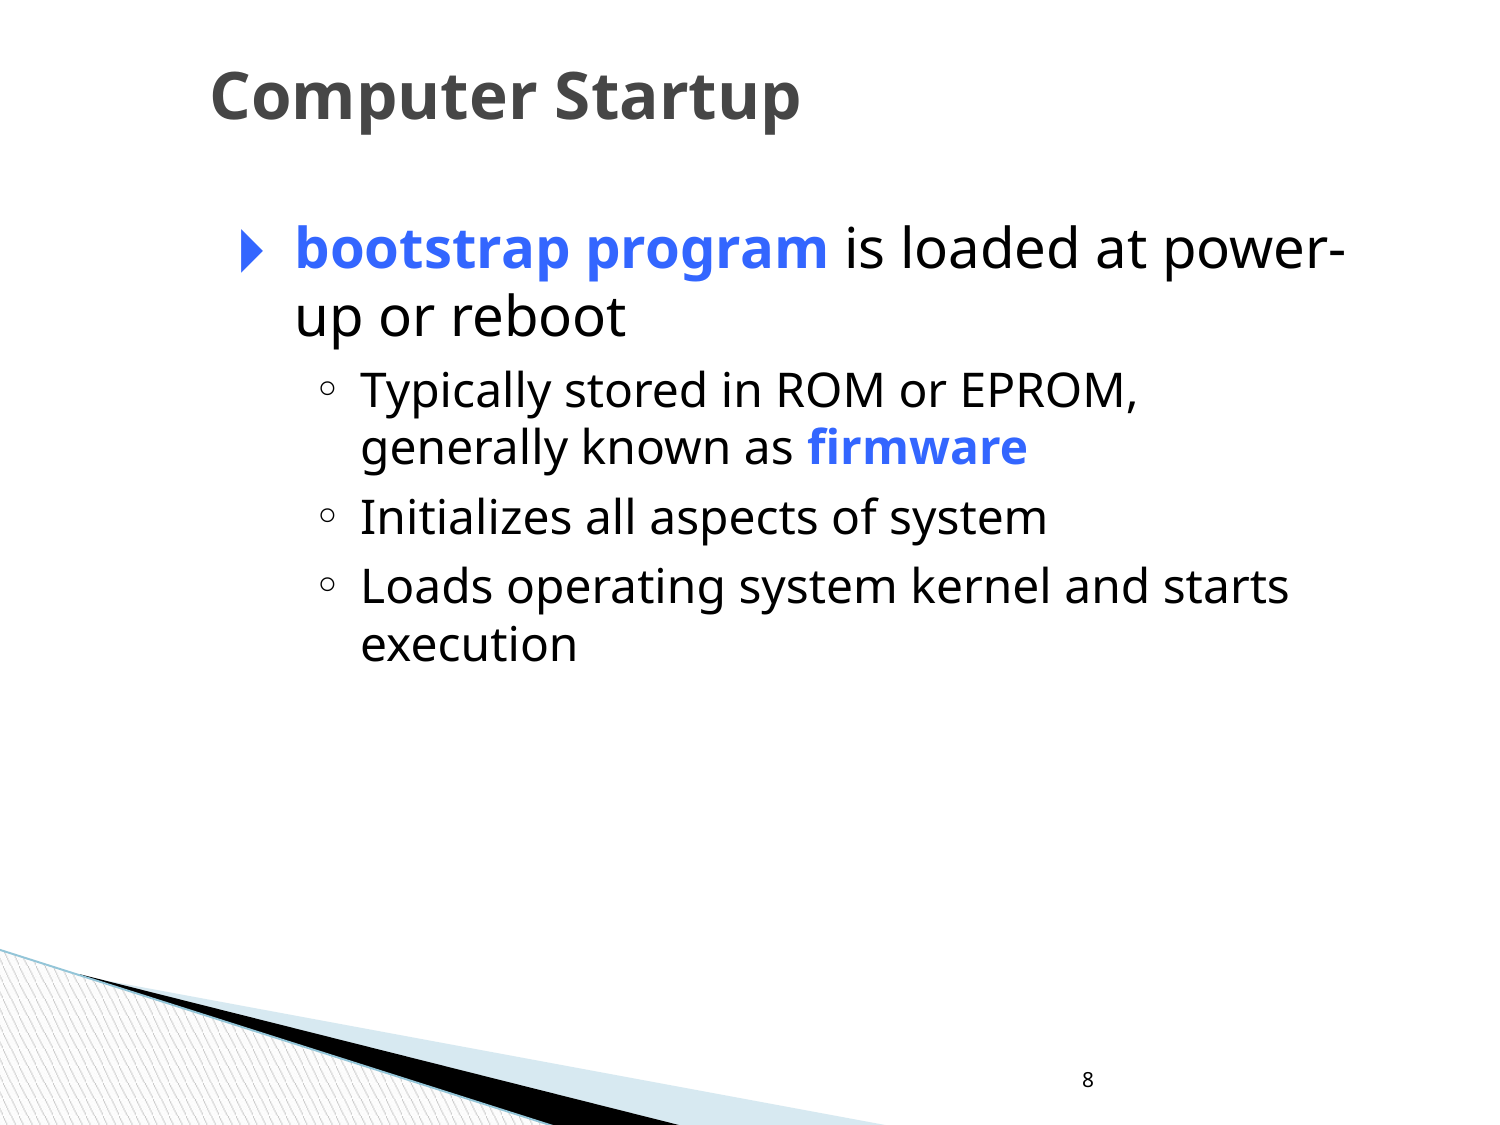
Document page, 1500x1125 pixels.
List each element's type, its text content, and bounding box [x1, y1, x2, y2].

title Computer Startup [0, 45, 1013, 141]
slide_number ‹#› [1063, 1051, 1109, 1112]
list bootstrap program is loaded at power-up or reboot Typically stored in ROM or EPROM, generally known as firmware Initializes all aspects of system Loads operating system kernel and starts execution [223, 205, 1373, 949]
